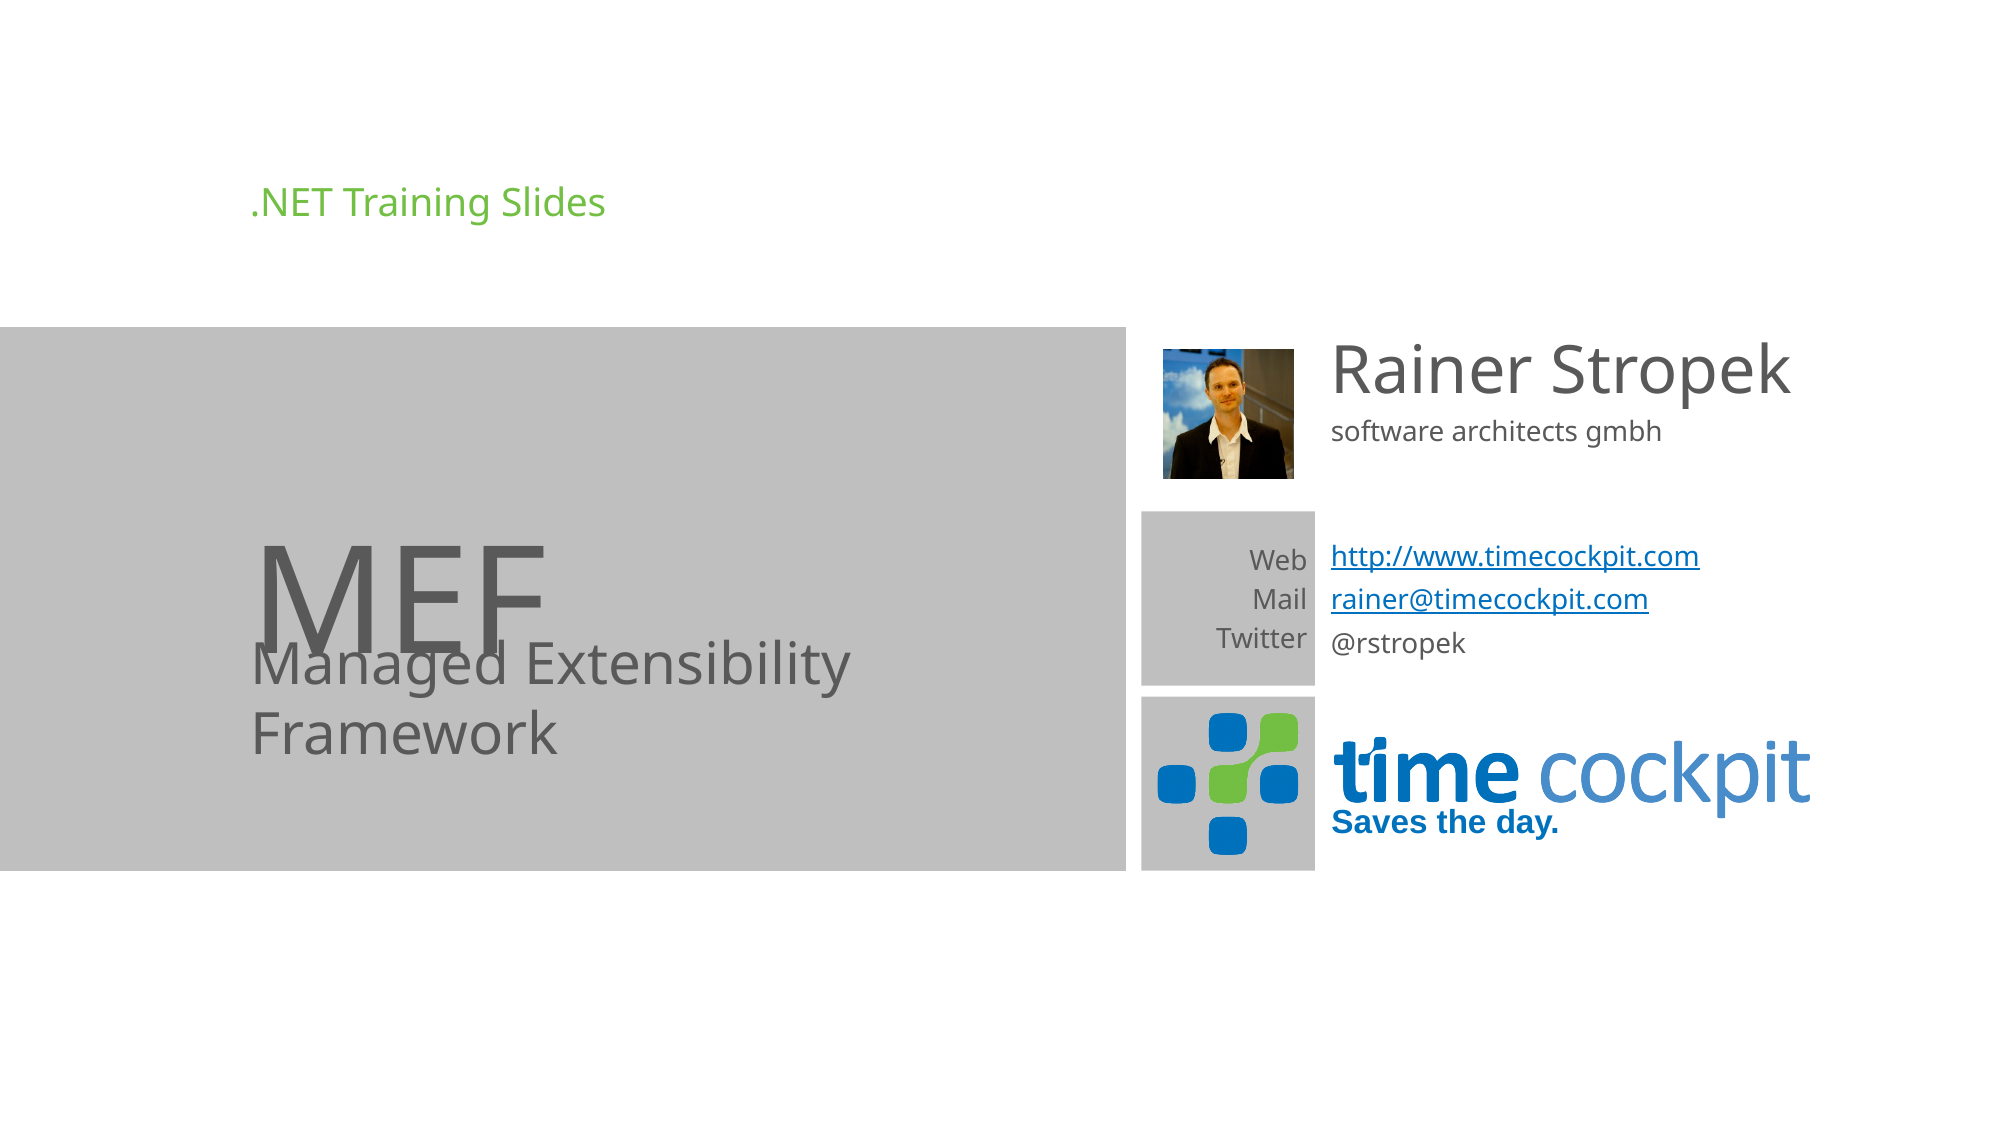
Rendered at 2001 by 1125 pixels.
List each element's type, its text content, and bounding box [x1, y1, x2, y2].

list http://www.timecockpit.com rainer@timecockpit.com @rstropek [1330, 511, 1977, 686]
picture [1324, 716, 1810, 819]
list .NET Training Slides [249, 74, 1945, 225]
list Web Mail Twitter [1141, 511, 1315, 686]
picture [1157, 713, 1299, 855]
list Rainer Stropek [1330, 327, 1977, 413]
list software architects gmbh [1330, 413, 1977, 501]
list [1163, 349, 1294, 479]
title MEF [250, 534, 1079, 685]
list Managed Extensibility Framework [250, 685, 1080, 766]
